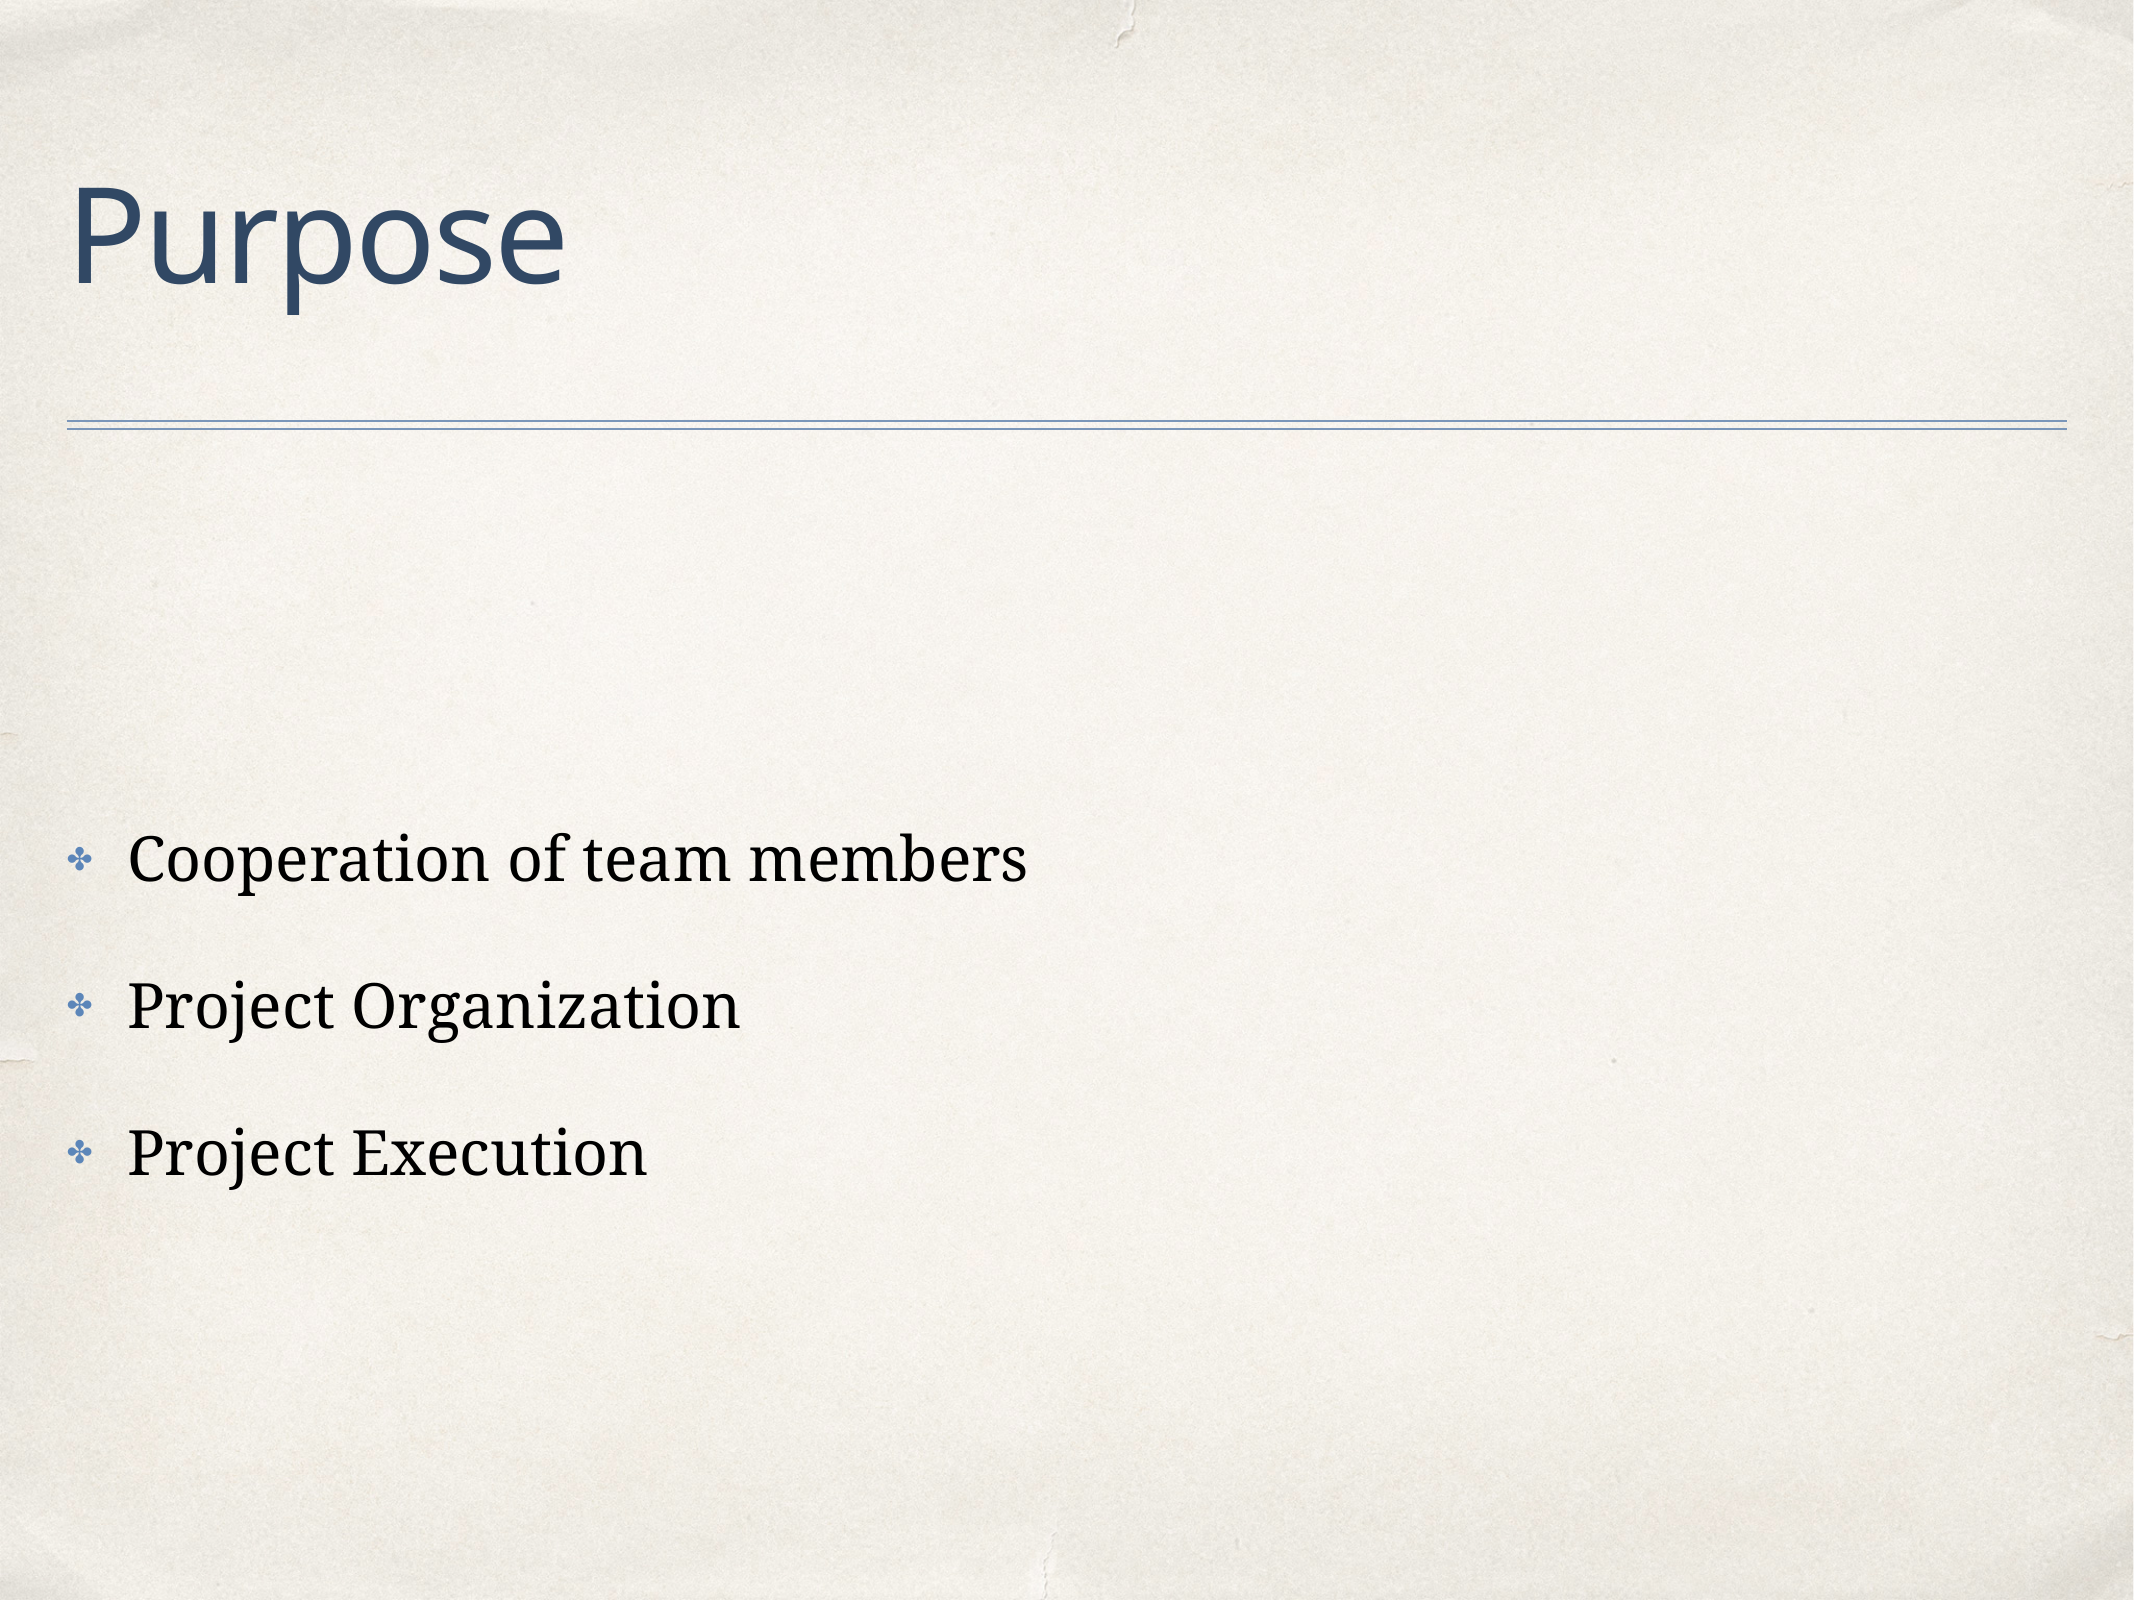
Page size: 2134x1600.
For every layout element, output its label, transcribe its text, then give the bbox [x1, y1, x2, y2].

list Cooperation of team members Project Organization Project Execution [57, 489, 2076, 1528]
picture [0, 0, 2134, 1600]
title Purpose [57, 72, 2076, 409]
